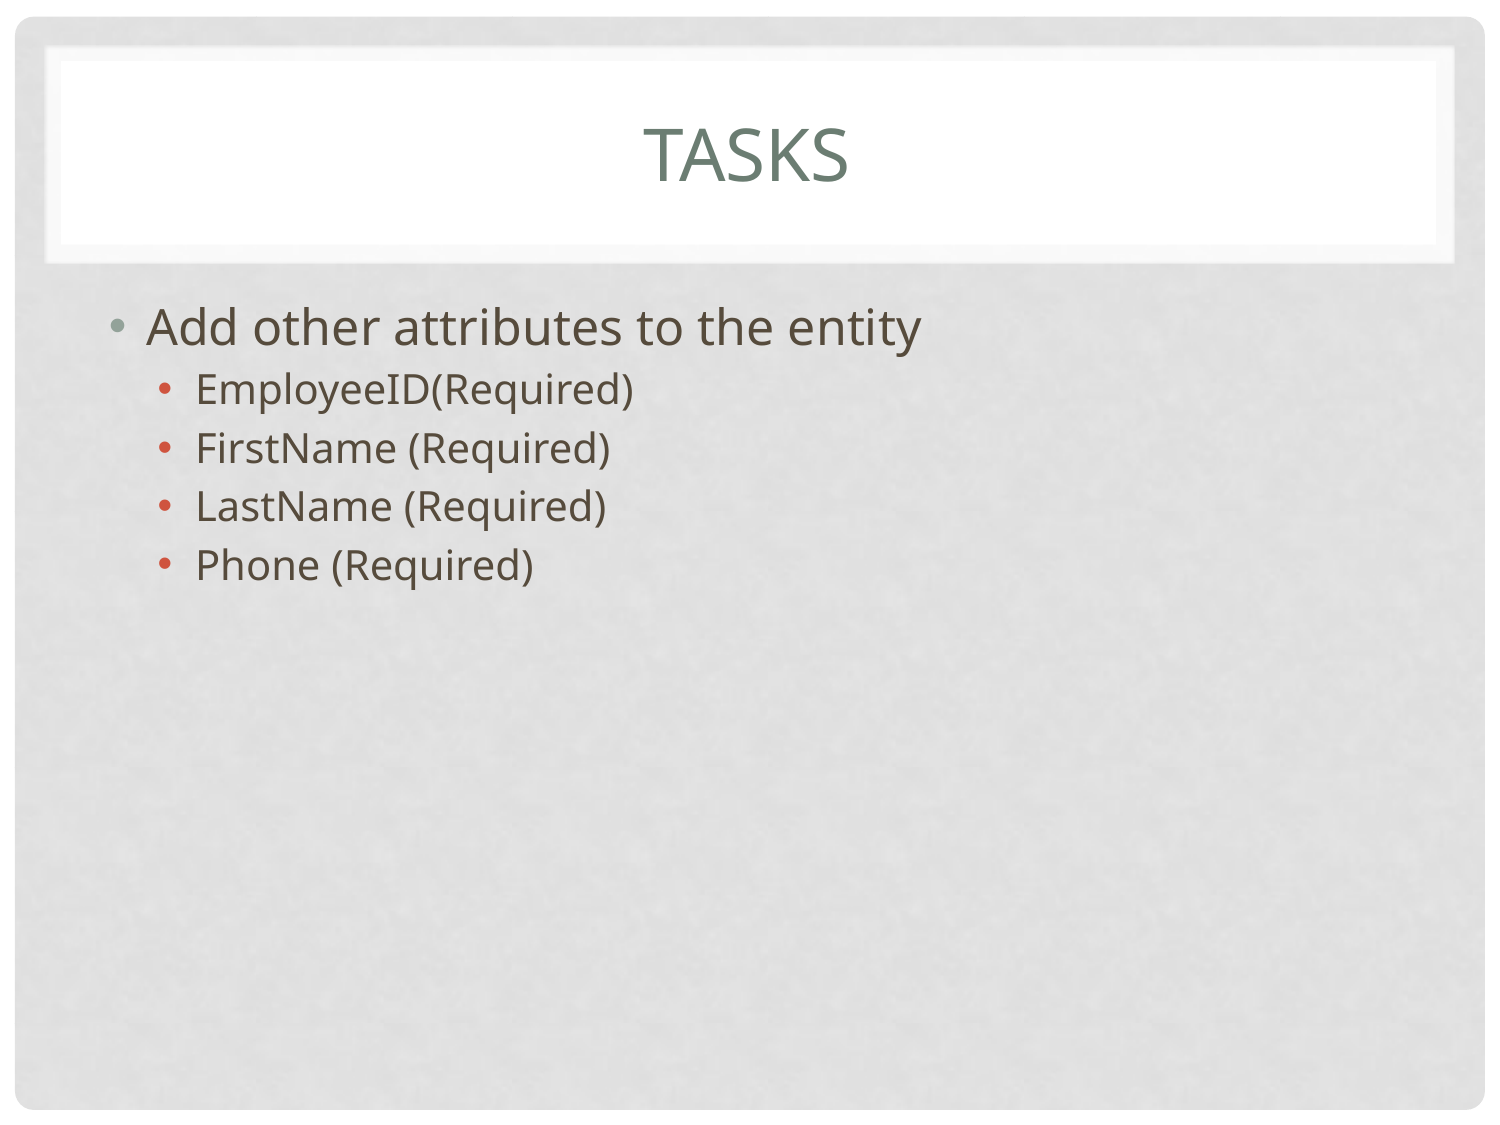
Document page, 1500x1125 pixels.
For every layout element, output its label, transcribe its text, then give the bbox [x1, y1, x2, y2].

title Tasks [69, 66, 1425, 238]
list Add other attributes to the entity EmployeeID(Required) FirstName (Required) LastName (Required) Phone (Required) [75, 287, 1425, 1005]
